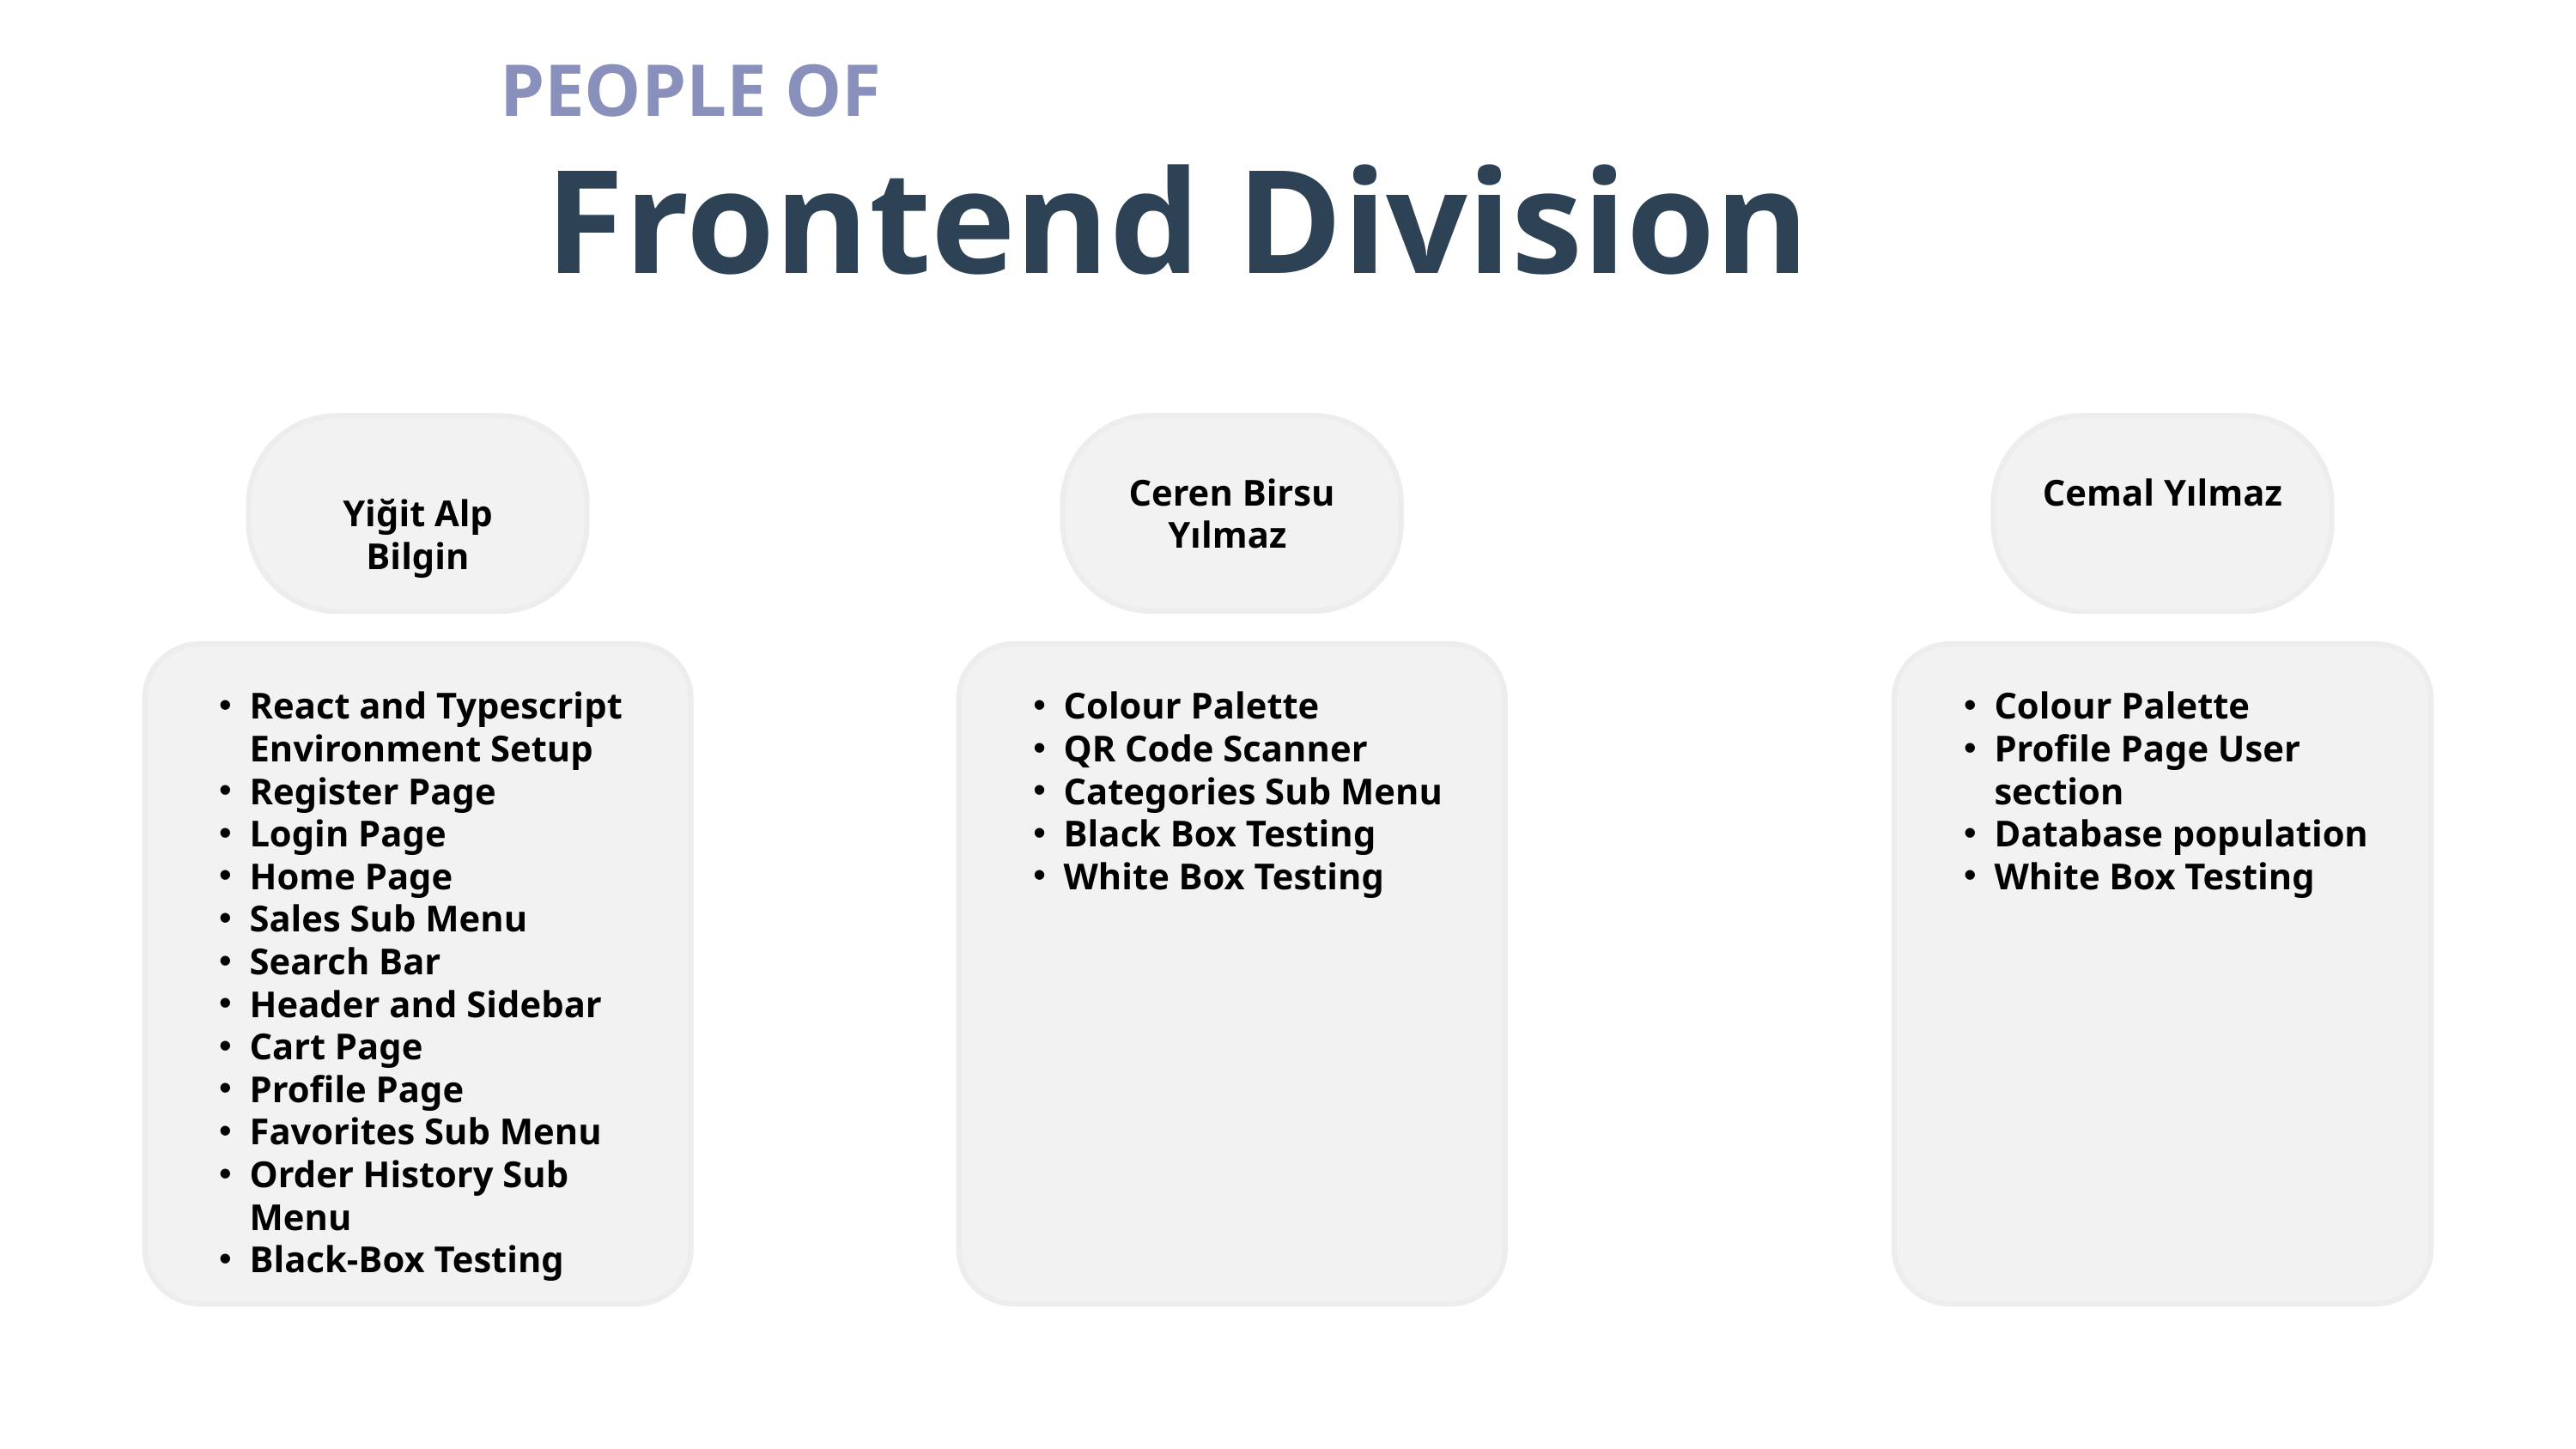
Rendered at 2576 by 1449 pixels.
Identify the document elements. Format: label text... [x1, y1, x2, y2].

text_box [958, 644, 1505, 1304]
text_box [1993, 415, 2332, 612]
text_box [144, 644, 691, 1304]
text_box Frontend Division [511, 116, 1844, 302]
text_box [1893, 644, 2432, 1304]
text_box PEOPLE OF [166, 37, 1216, 130]
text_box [248, 415, 587, 612]
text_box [1062, 415, 1401, 611]
